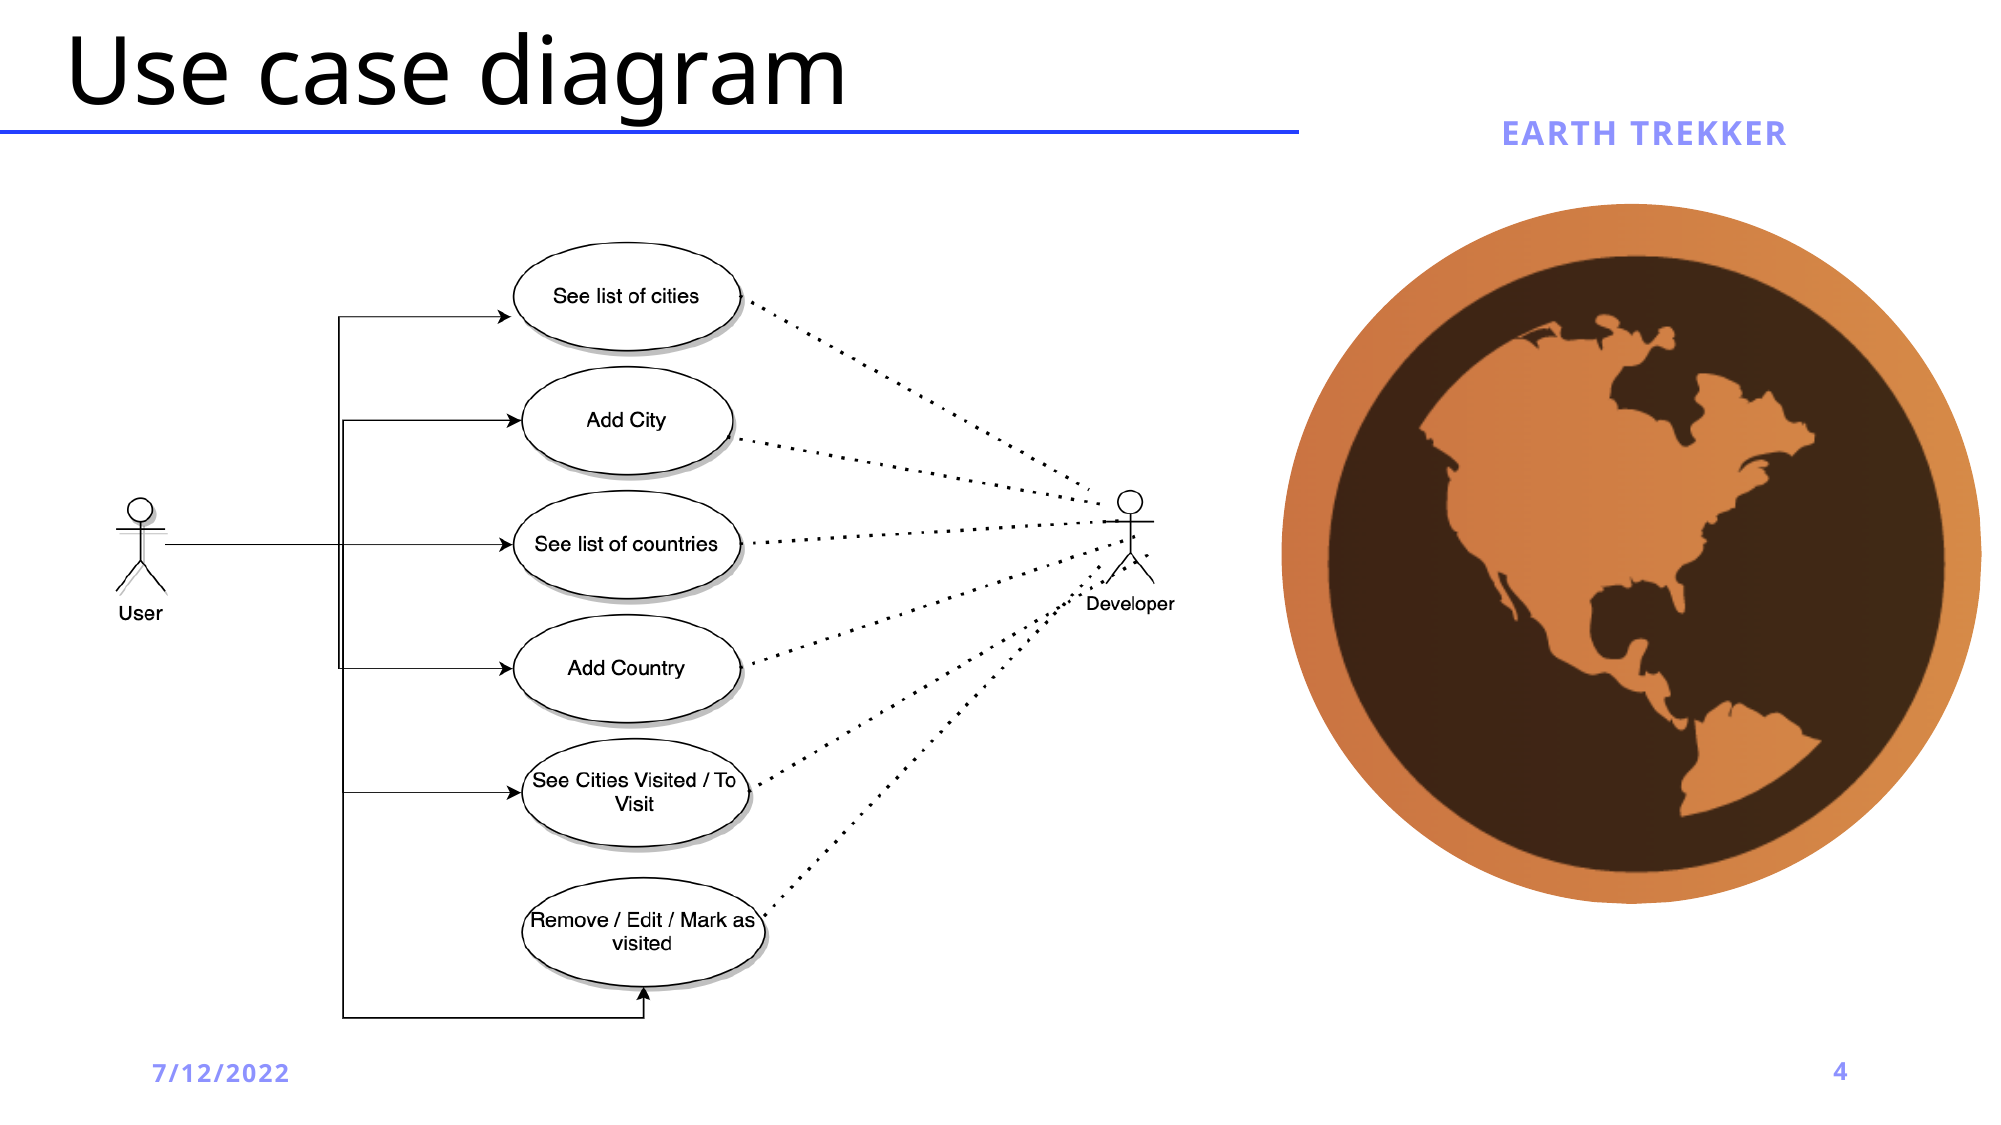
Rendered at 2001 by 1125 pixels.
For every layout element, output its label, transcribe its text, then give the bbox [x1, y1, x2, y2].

picture [1281, 203, 1982, 904]
slide_number 4 [1412, 1042, 1863, 1103]
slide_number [137, 1062, 588, 1103]
footer EARTH TREKKER [1306, 101, 1982, 162]
title Use case diagram [49, 13, 1065, 133]
picture [63, 161, 1216, 1062]
